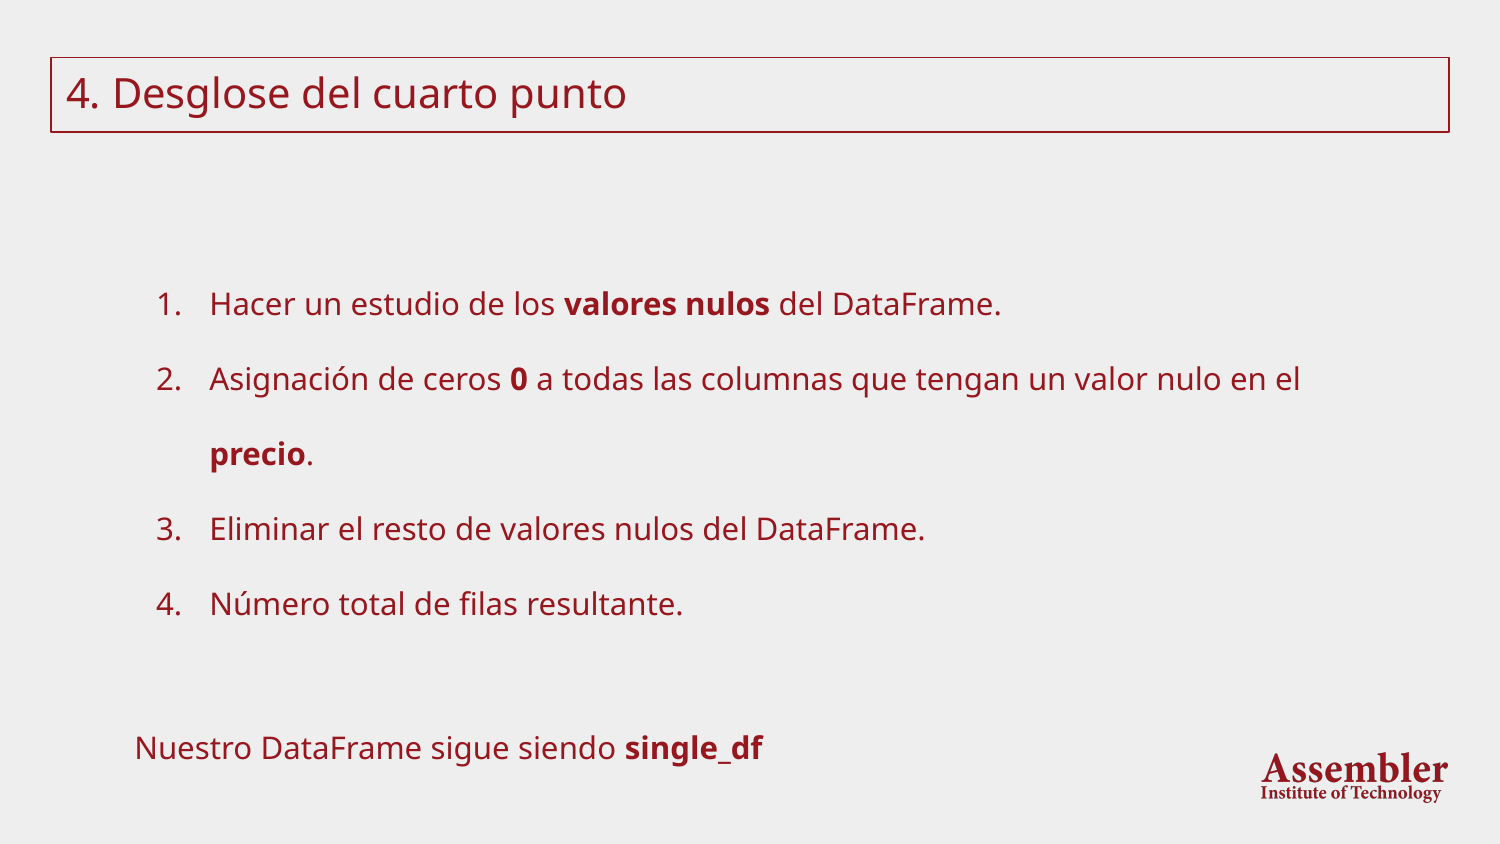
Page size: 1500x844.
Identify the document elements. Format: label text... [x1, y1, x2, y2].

title 4. Desglose del cuarto punto [51, 57, 1449, 132]
picture [1261, 752, 1448, 803]
text_box Nuestro DataFrame sigue siendo single_df [119, 675, 1061, 781]
text_box Hacer un estudio de los valores nulos del DataFrame. Asignación de ceros 0 a todas las columnas que tengan un valor nulo en el precio. Eliminar el resto de valores nulos del DataFrame. Número total de filas resultante. [119, 232, 1373, 637]
